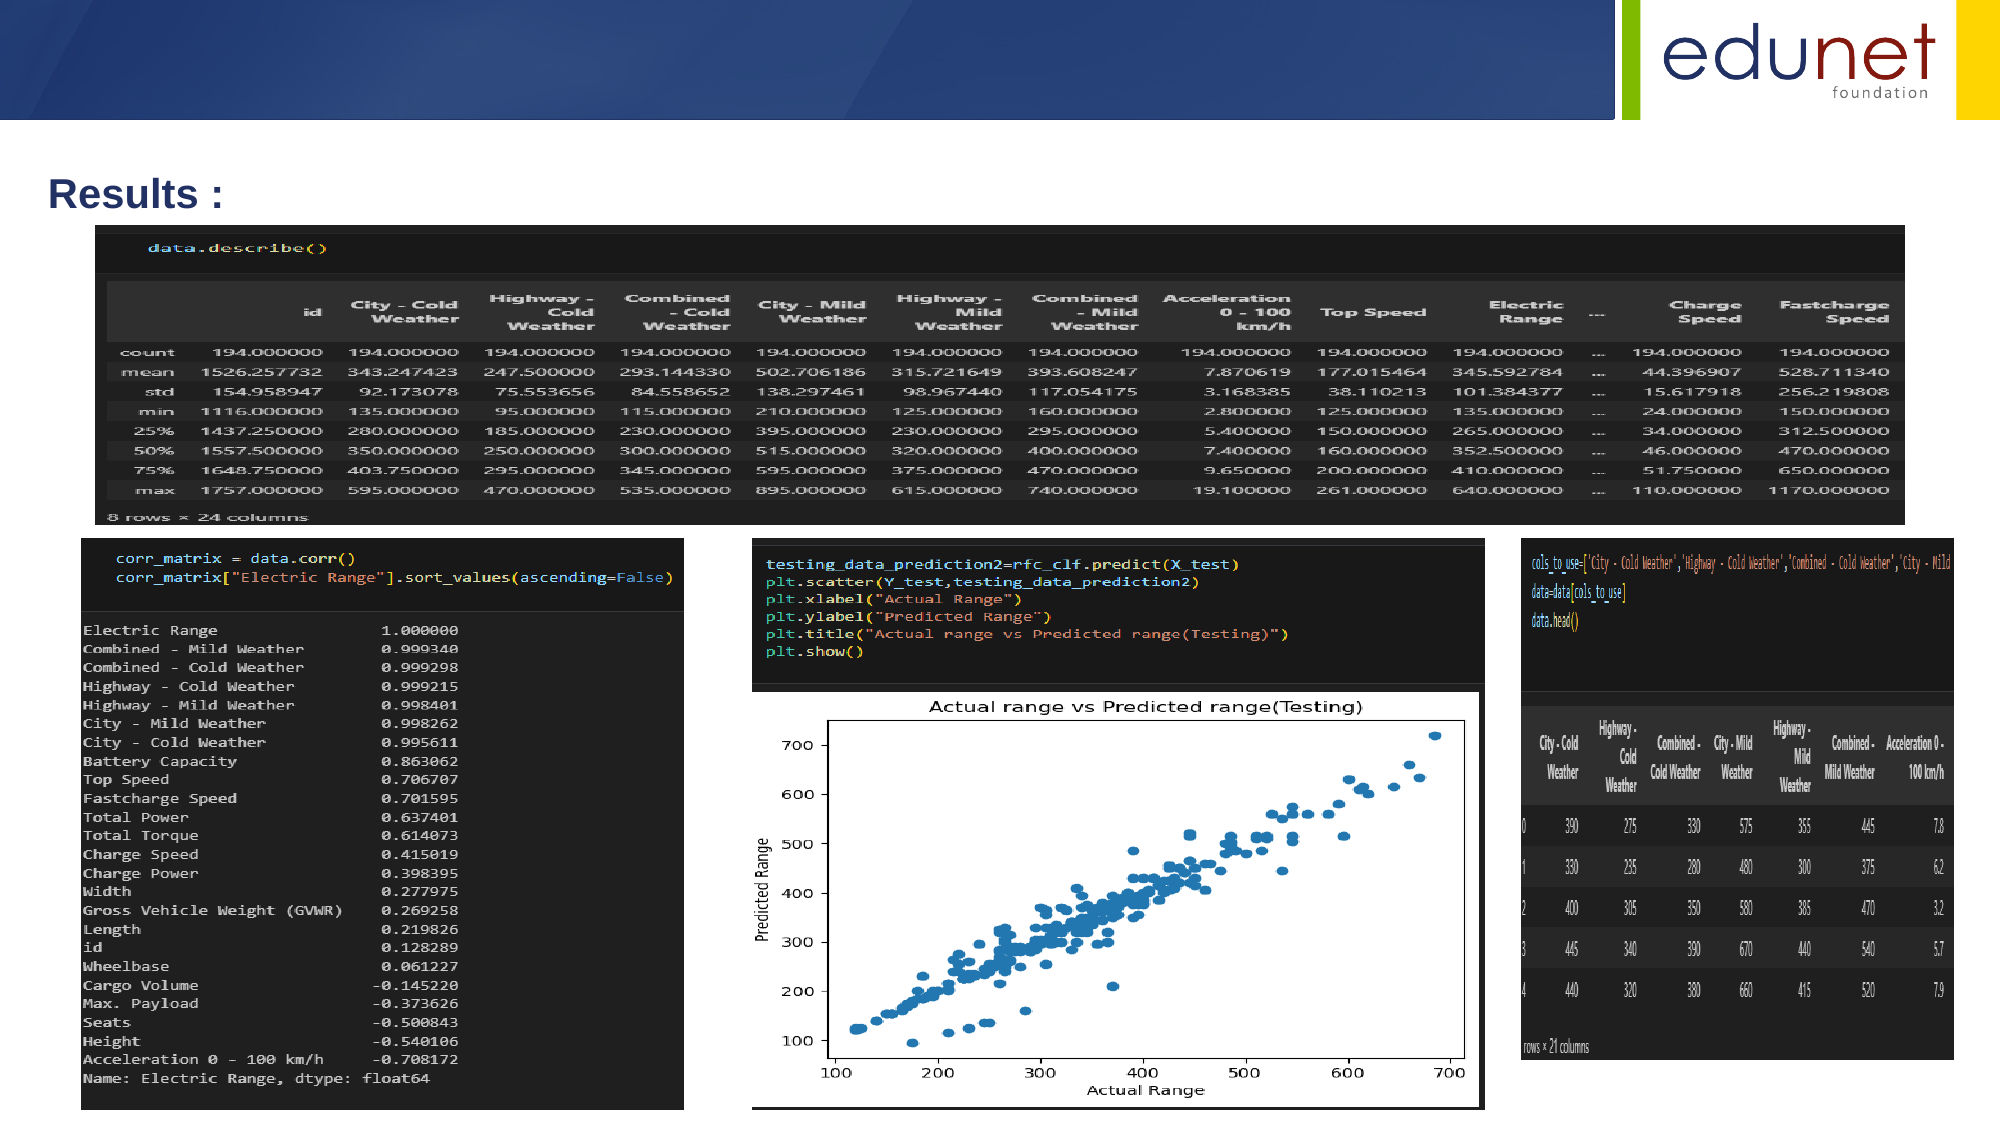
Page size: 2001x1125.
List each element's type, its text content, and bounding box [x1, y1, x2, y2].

picture [1652, 12, 1948, 108]
picture [751, 538, 1486, 1111]
picture [94, 224, 1906, 526]
picture [81, 538, 684, 1111]
picture [1521, 538, 1954, 1061]
text_box Results : [33, 159, 1002, 225]
